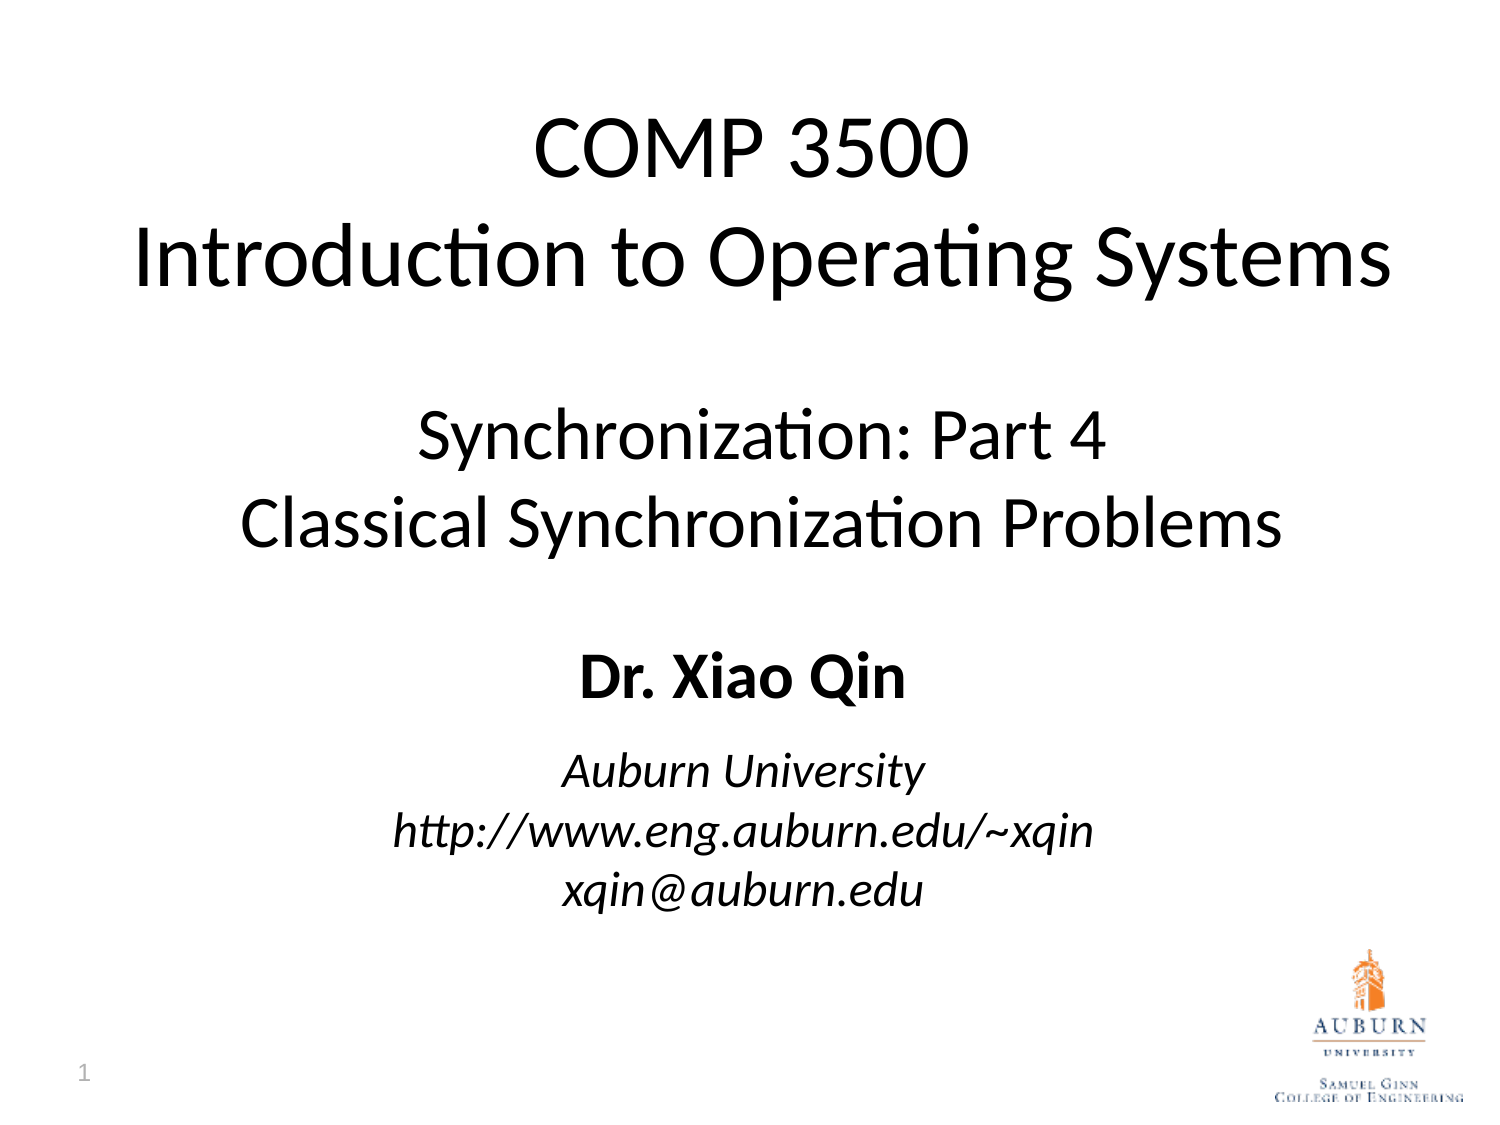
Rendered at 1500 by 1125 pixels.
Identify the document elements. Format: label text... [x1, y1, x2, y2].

slide_number 1 [62, 1041, 413, 1102]
picture [1275, 949, 1463, 1102]
title COMP 3500 Introduction to Operating Systems Synchronization: Part 4 Classical Synchronization Problems [50, 75, 1475, 575]
text_box Dr. Xiao Qin Auburn University http://www.eng.auburn.edu/~xqin xqin@auburn.edu [337, 624, 1150, 920]
